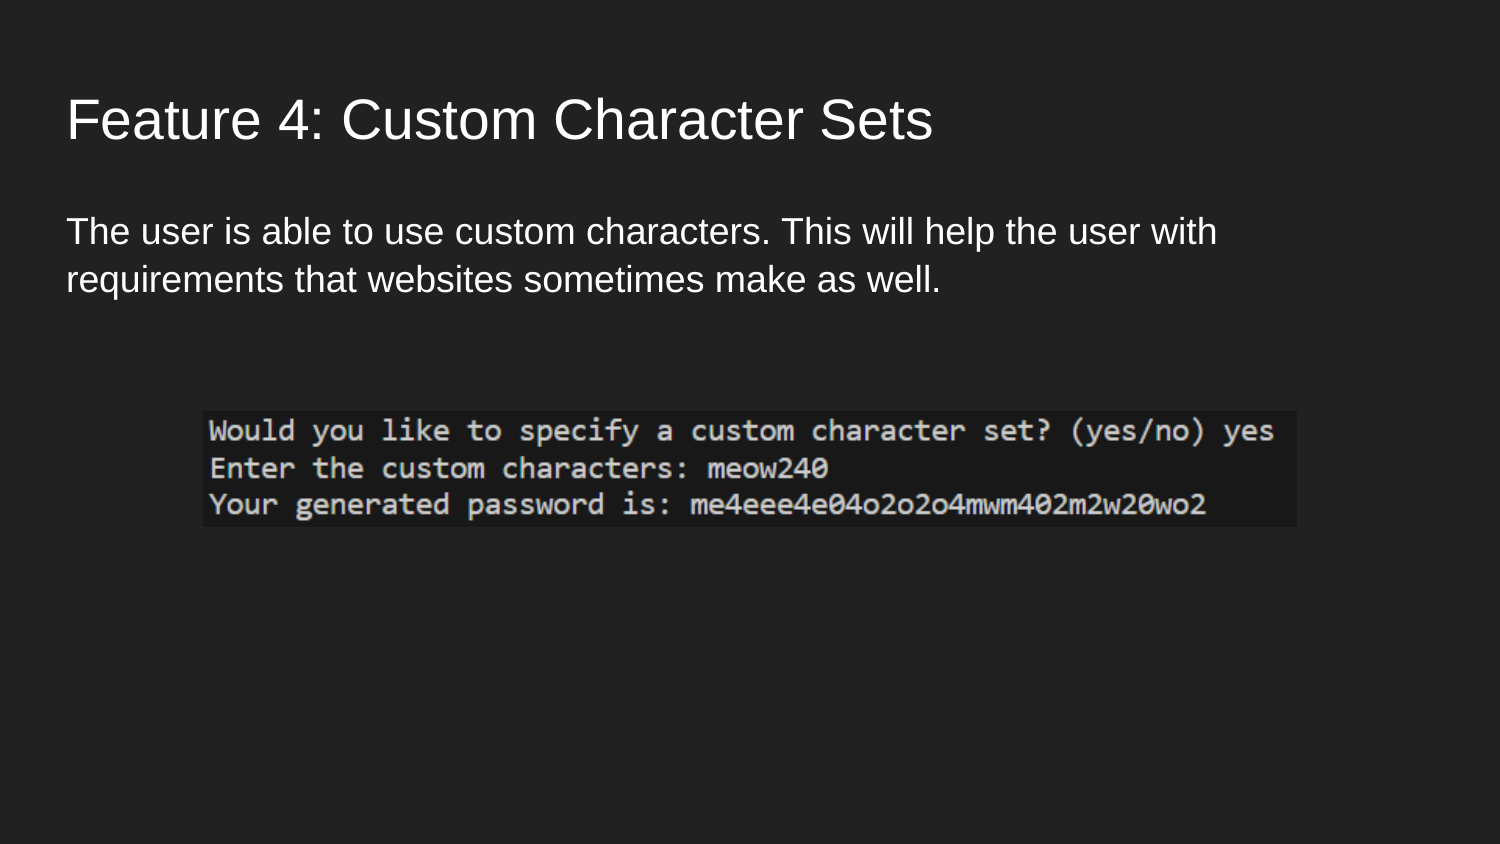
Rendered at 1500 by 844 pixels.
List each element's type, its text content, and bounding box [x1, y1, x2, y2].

title Feature 4: Custom Character Sets [51, 72, 1449, 167]
list The user is able to use custom characters. This will help the user with requirements that websites sometimes make as well. [51, 189, 1449, 750]
picture [202, 411, 1298, 528]
